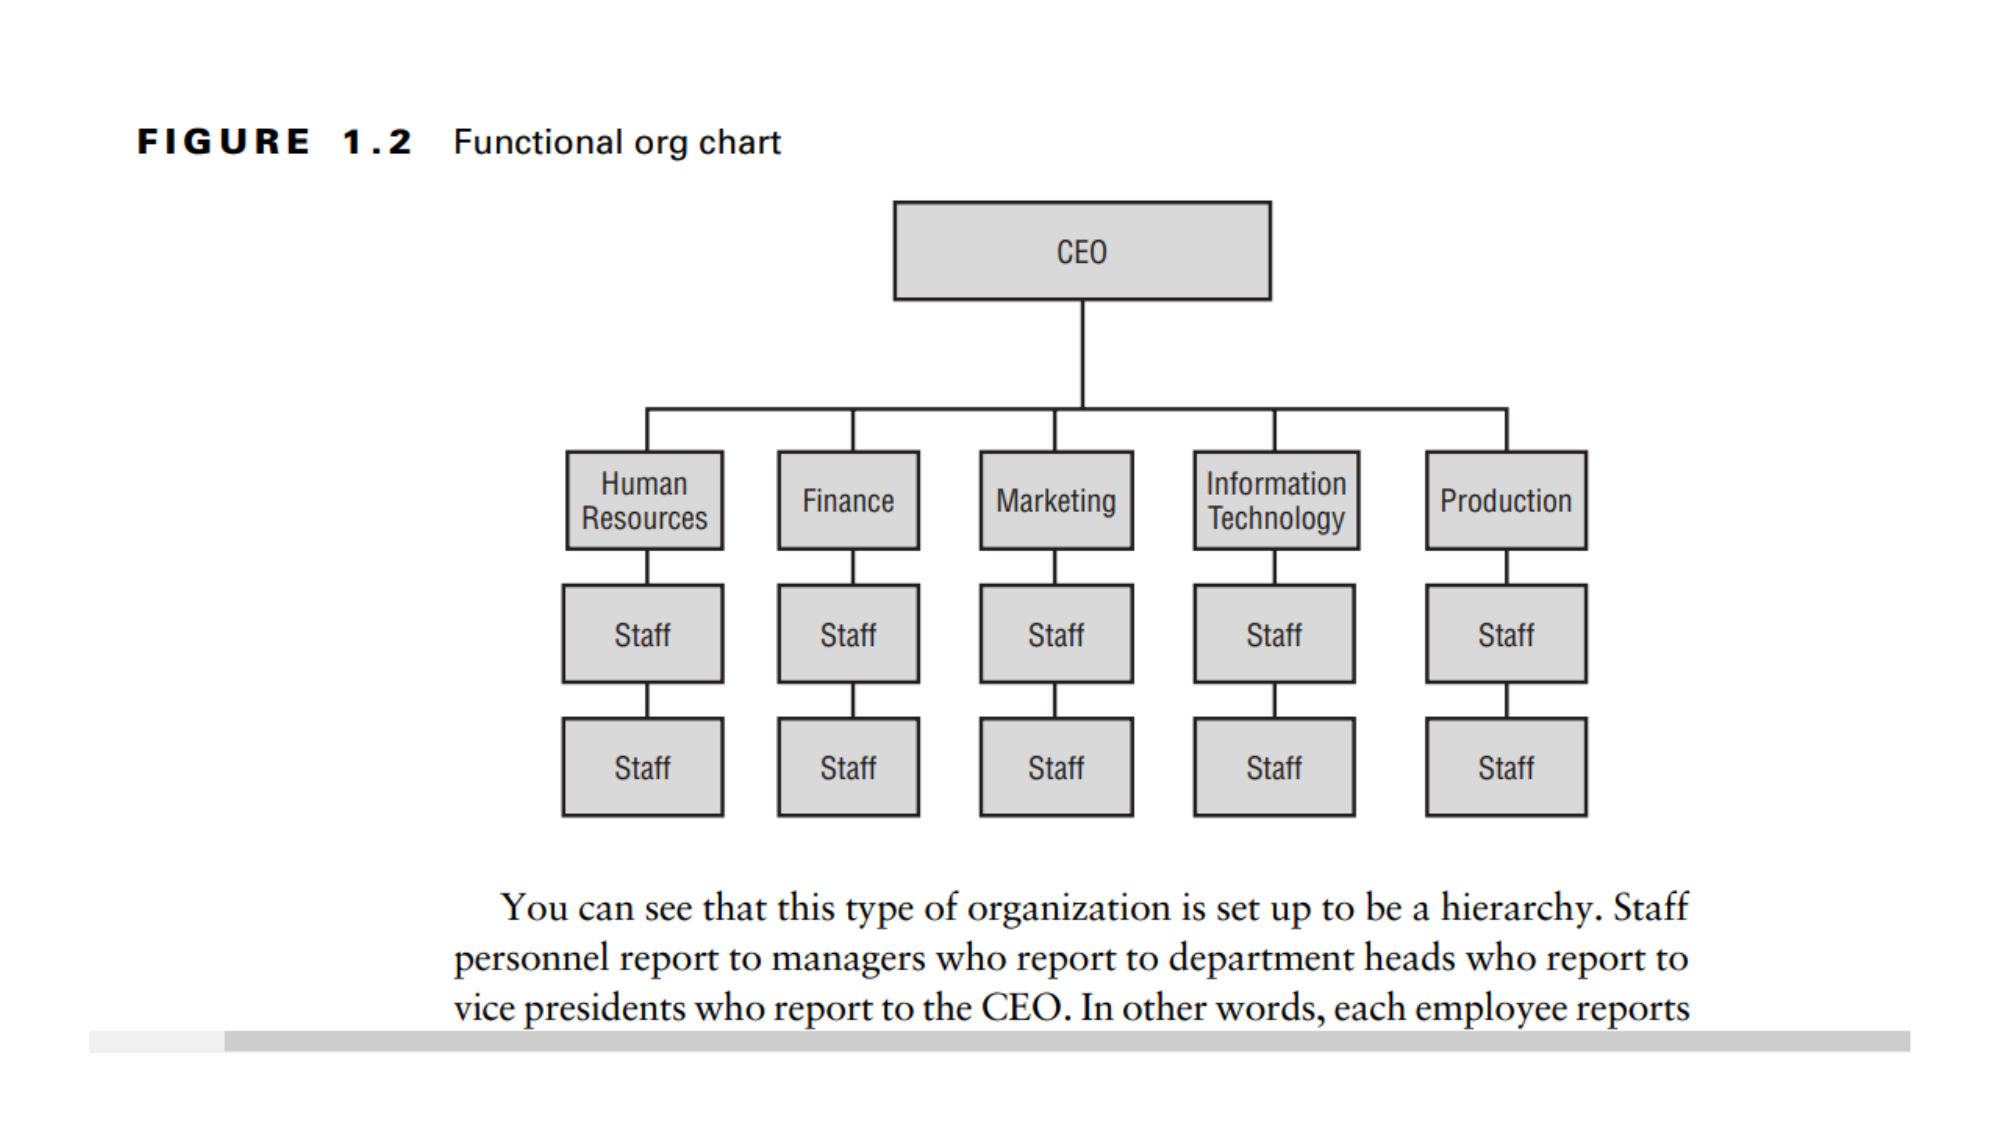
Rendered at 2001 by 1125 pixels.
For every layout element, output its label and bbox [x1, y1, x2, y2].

picture [89, 122, 1911, 1053]
